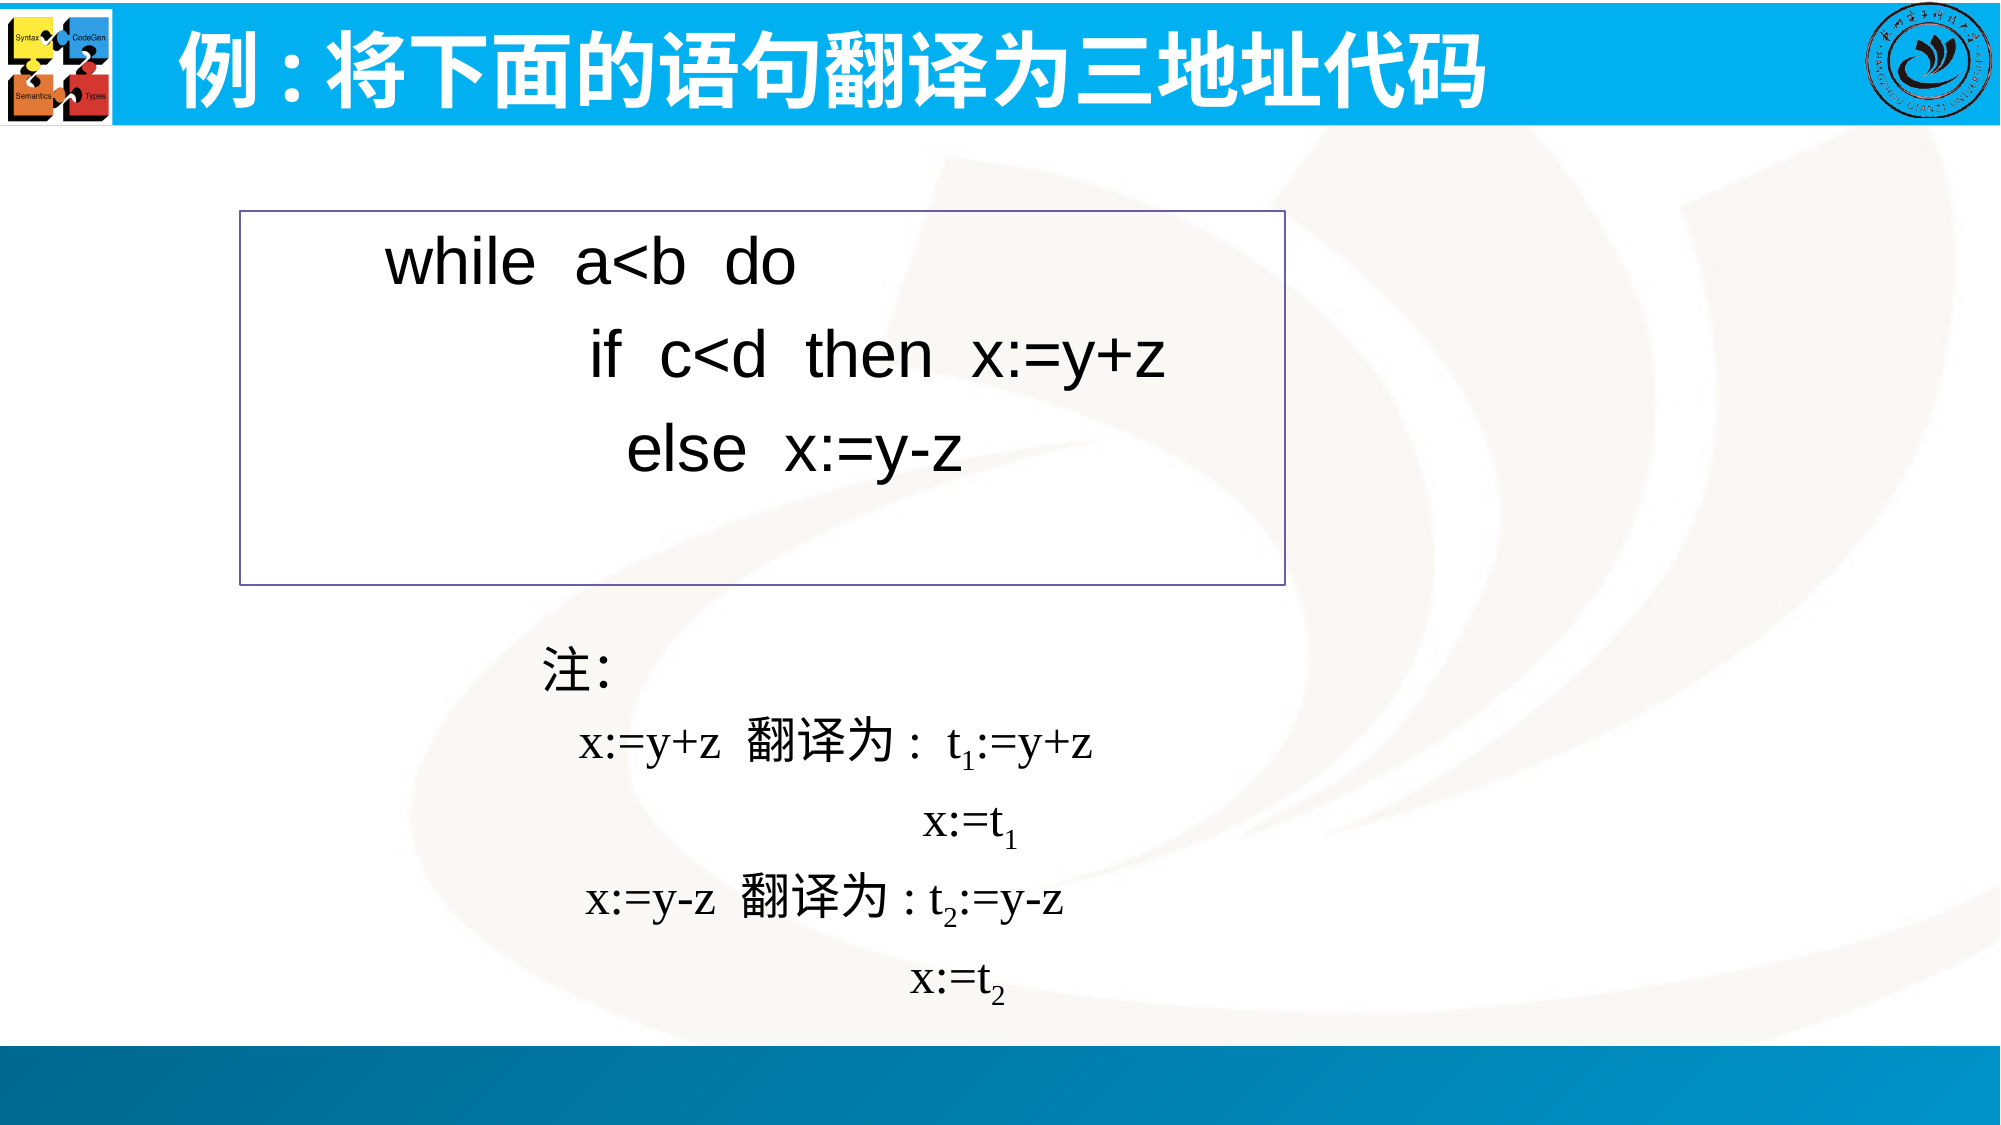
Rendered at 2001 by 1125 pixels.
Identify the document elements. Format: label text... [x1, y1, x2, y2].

text_box while a<b do if c<d then x:=y+z else x:=y-z [240, 210, 1285, 586]
title 例:将下面的语句翻译为三地址代码 [162, 6, 1934, 126]
slide_number [761, 1042, 1196, 1118]
text_box 注： x:=y+z 翻译为: t1:=y+z x:=t1 x:=y-z 翻译为: t2:=y-z x:=t2 [451, 630, 1245, 1019]
